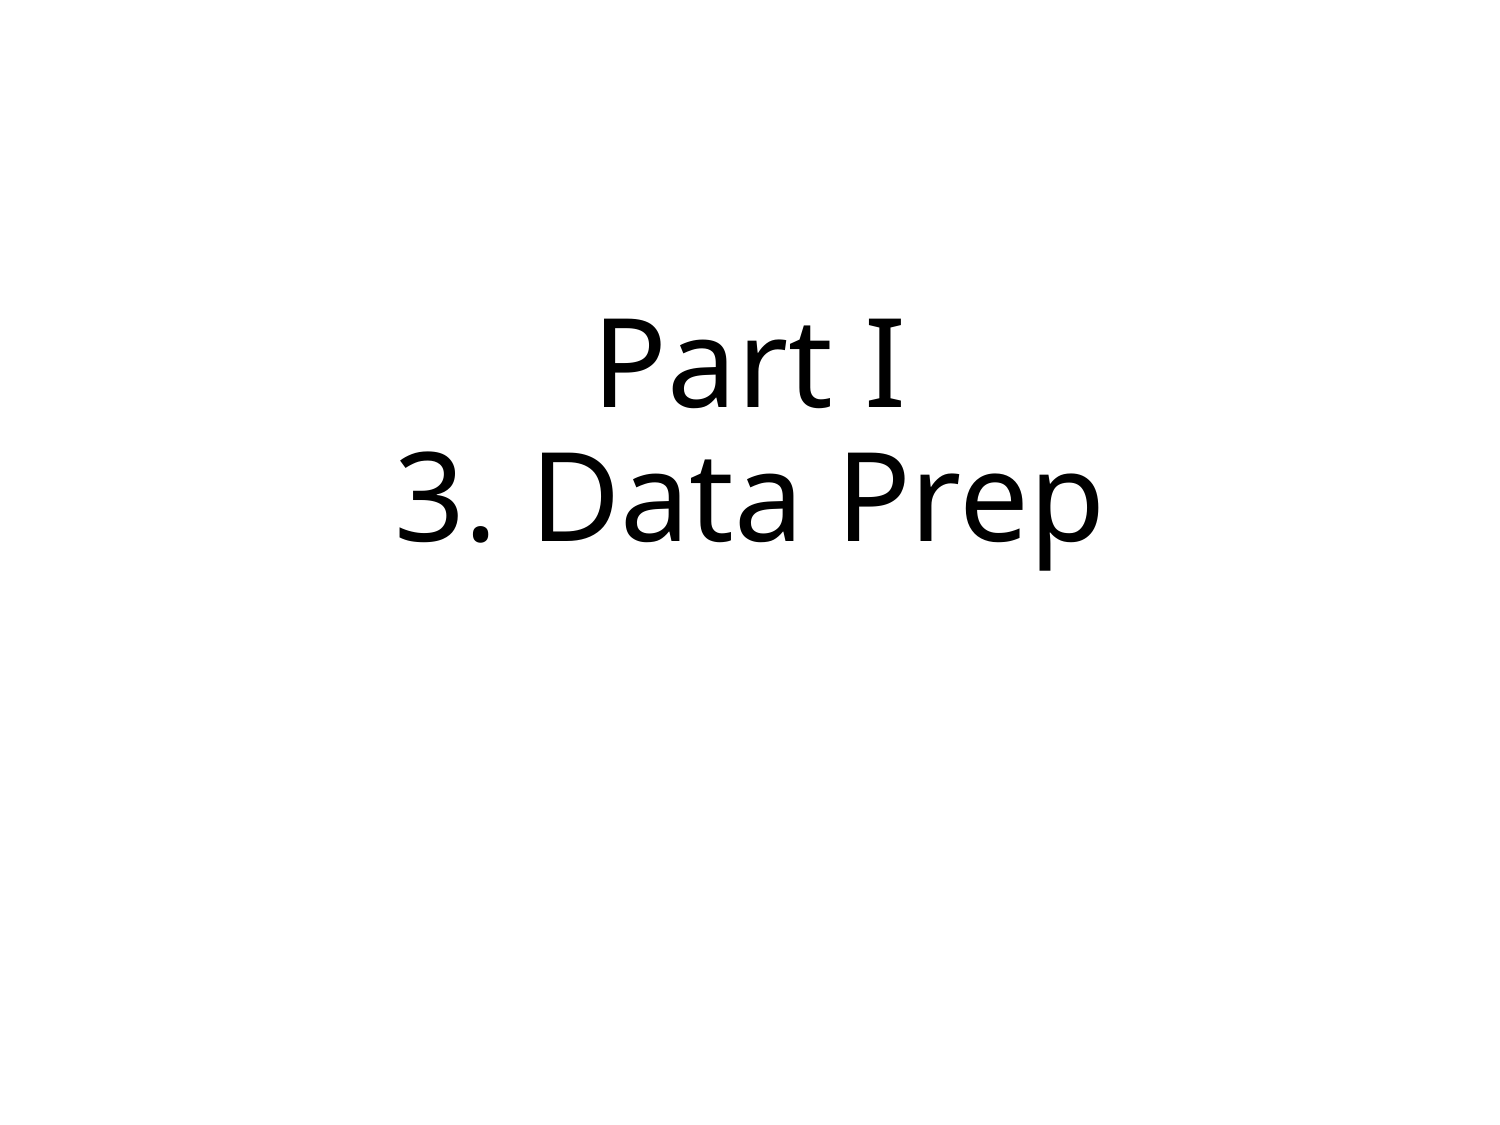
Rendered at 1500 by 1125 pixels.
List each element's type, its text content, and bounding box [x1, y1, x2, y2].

title Part I 3. Data Prep [112, 292, 1388, 576]
